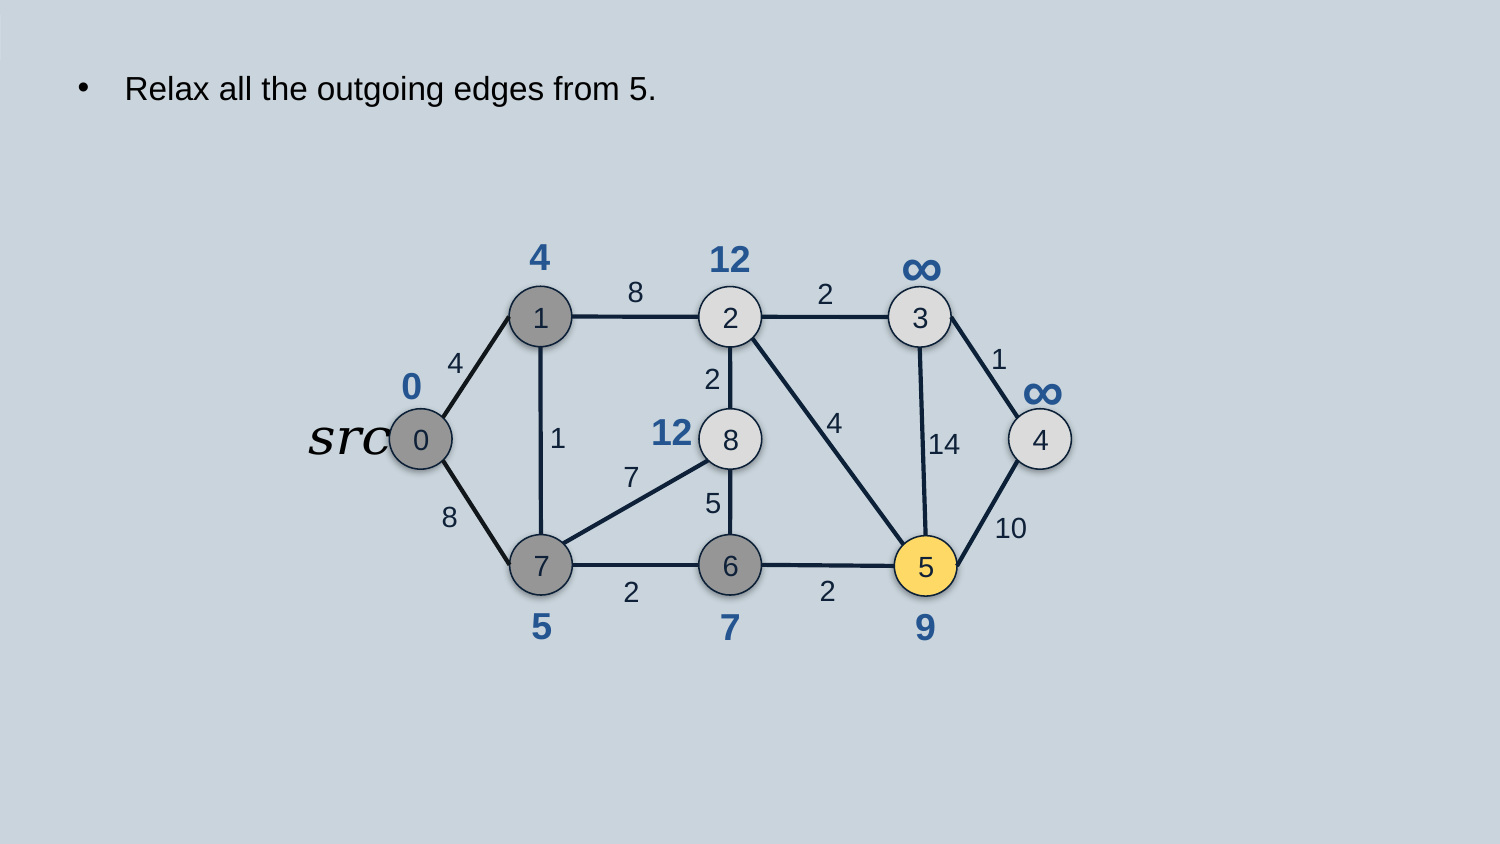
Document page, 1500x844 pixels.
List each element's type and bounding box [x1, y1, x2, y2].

text_box [63, 60, 673, 115]
text_box [386, 221, 1080, 656]
